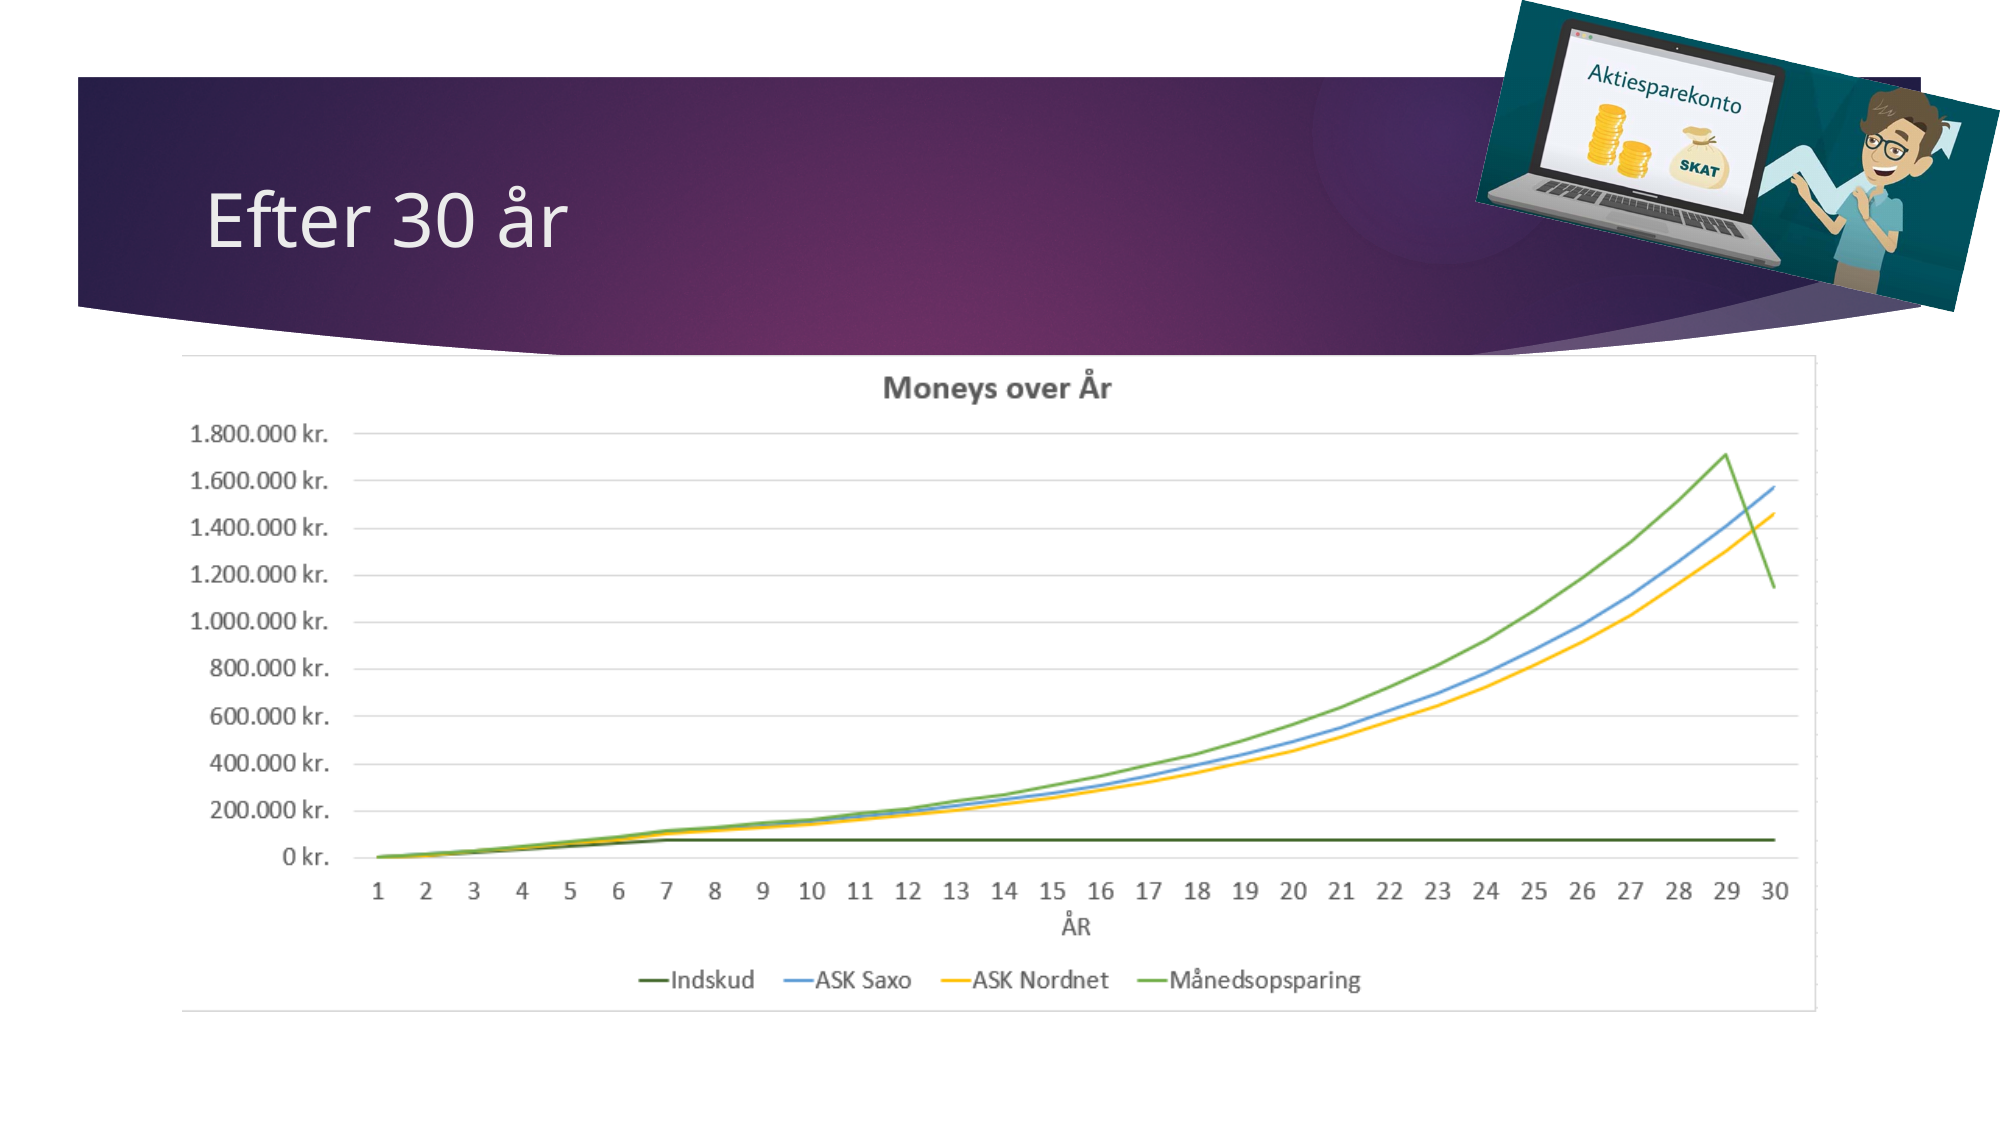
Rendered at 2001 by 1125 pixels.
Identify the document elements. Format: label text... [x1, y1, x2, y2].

picture [1476, 0, 1999, 312]
picture [182, 355, 1818, 1012]
title Efter 30 år [189, 159, 1627, 276]
